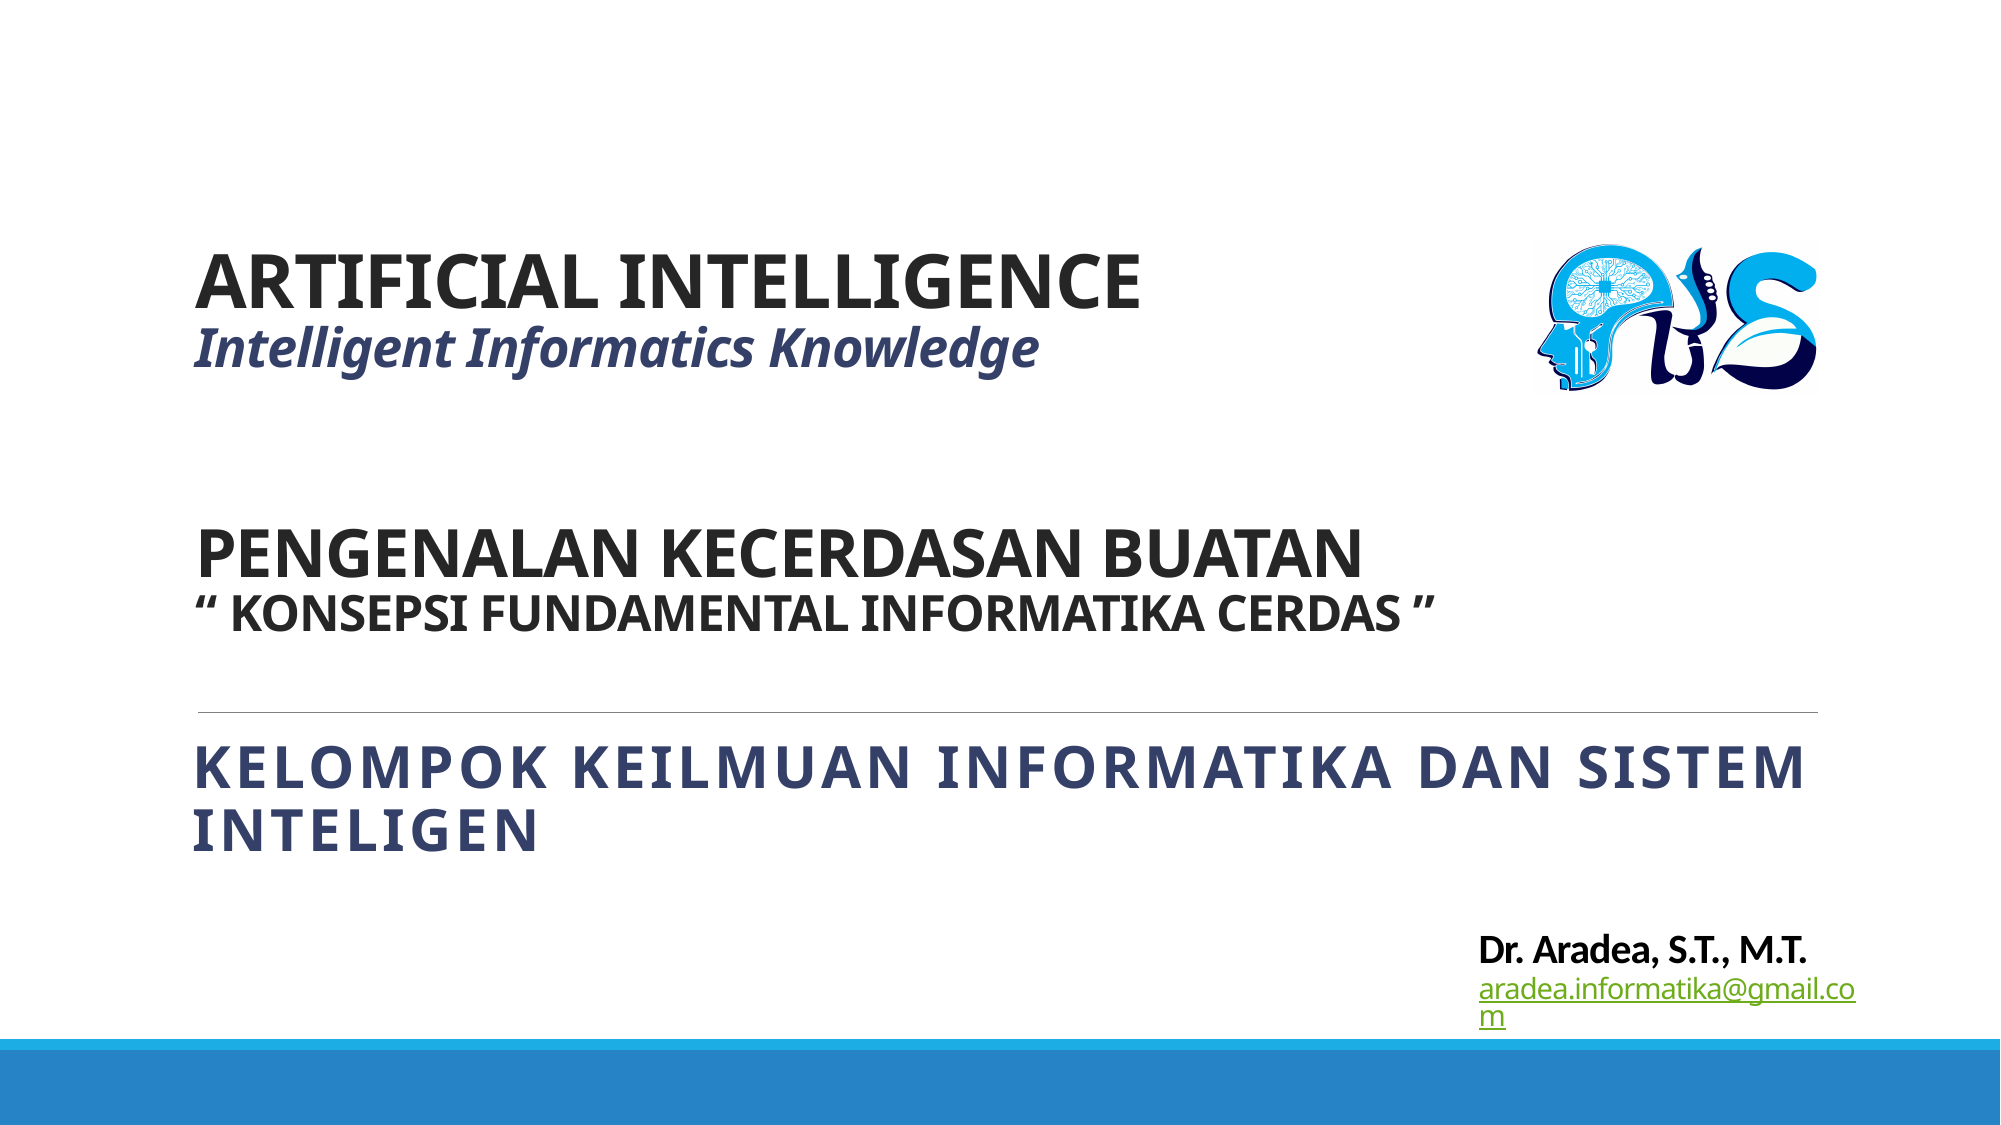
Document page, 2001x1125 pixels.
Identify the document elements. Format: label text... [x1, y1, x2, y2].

subtitle KELOMPOK KEILMUAN INFORMATIKA DAN SISTEM INTELIGEN [177, 730, 1865, 919]
picture [1533, 239, 1821, 395]
text_box Dr. Aradea, S.T., M.T. aradea.informatika@gmail.com [1463, 884, 1871, 1014]
title ARTIFICIAL INTELLIGENCE Intelligent Informatics Knowledge PENGENALAN KECERDASAN BUATAN “ KONSEPSI FUNDAMENTAL INFORMATIKA CERDAS ” [180, 124, 1847, 710]
